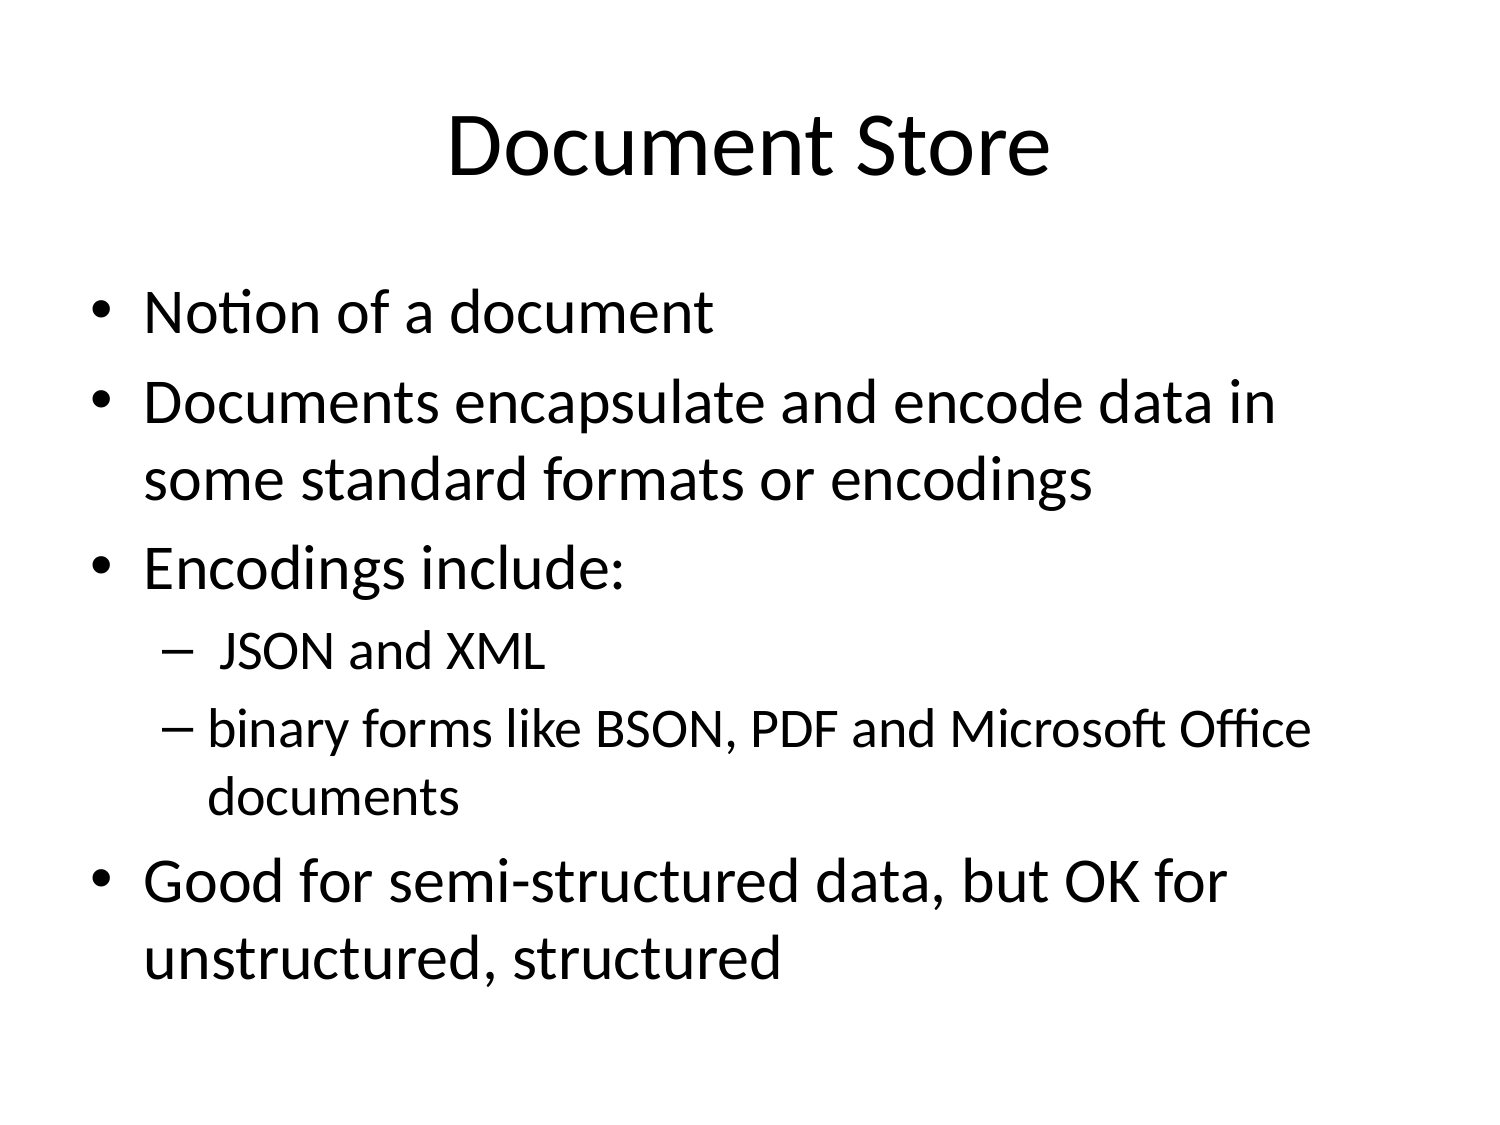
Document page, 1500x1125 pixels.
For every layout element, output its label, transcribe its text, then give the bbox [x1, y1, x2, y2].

title Document Store [75, 45, 1425, 233]
list Notion of a document Documents encapsulate and encode data in some standard formats or encodings Encodings include: JSON and XML binary forms like BSON, PDF and Microsoft Office documents Good for semi-structured data, but OK for unstructured, structured [75, 262, 1425, 1005]
